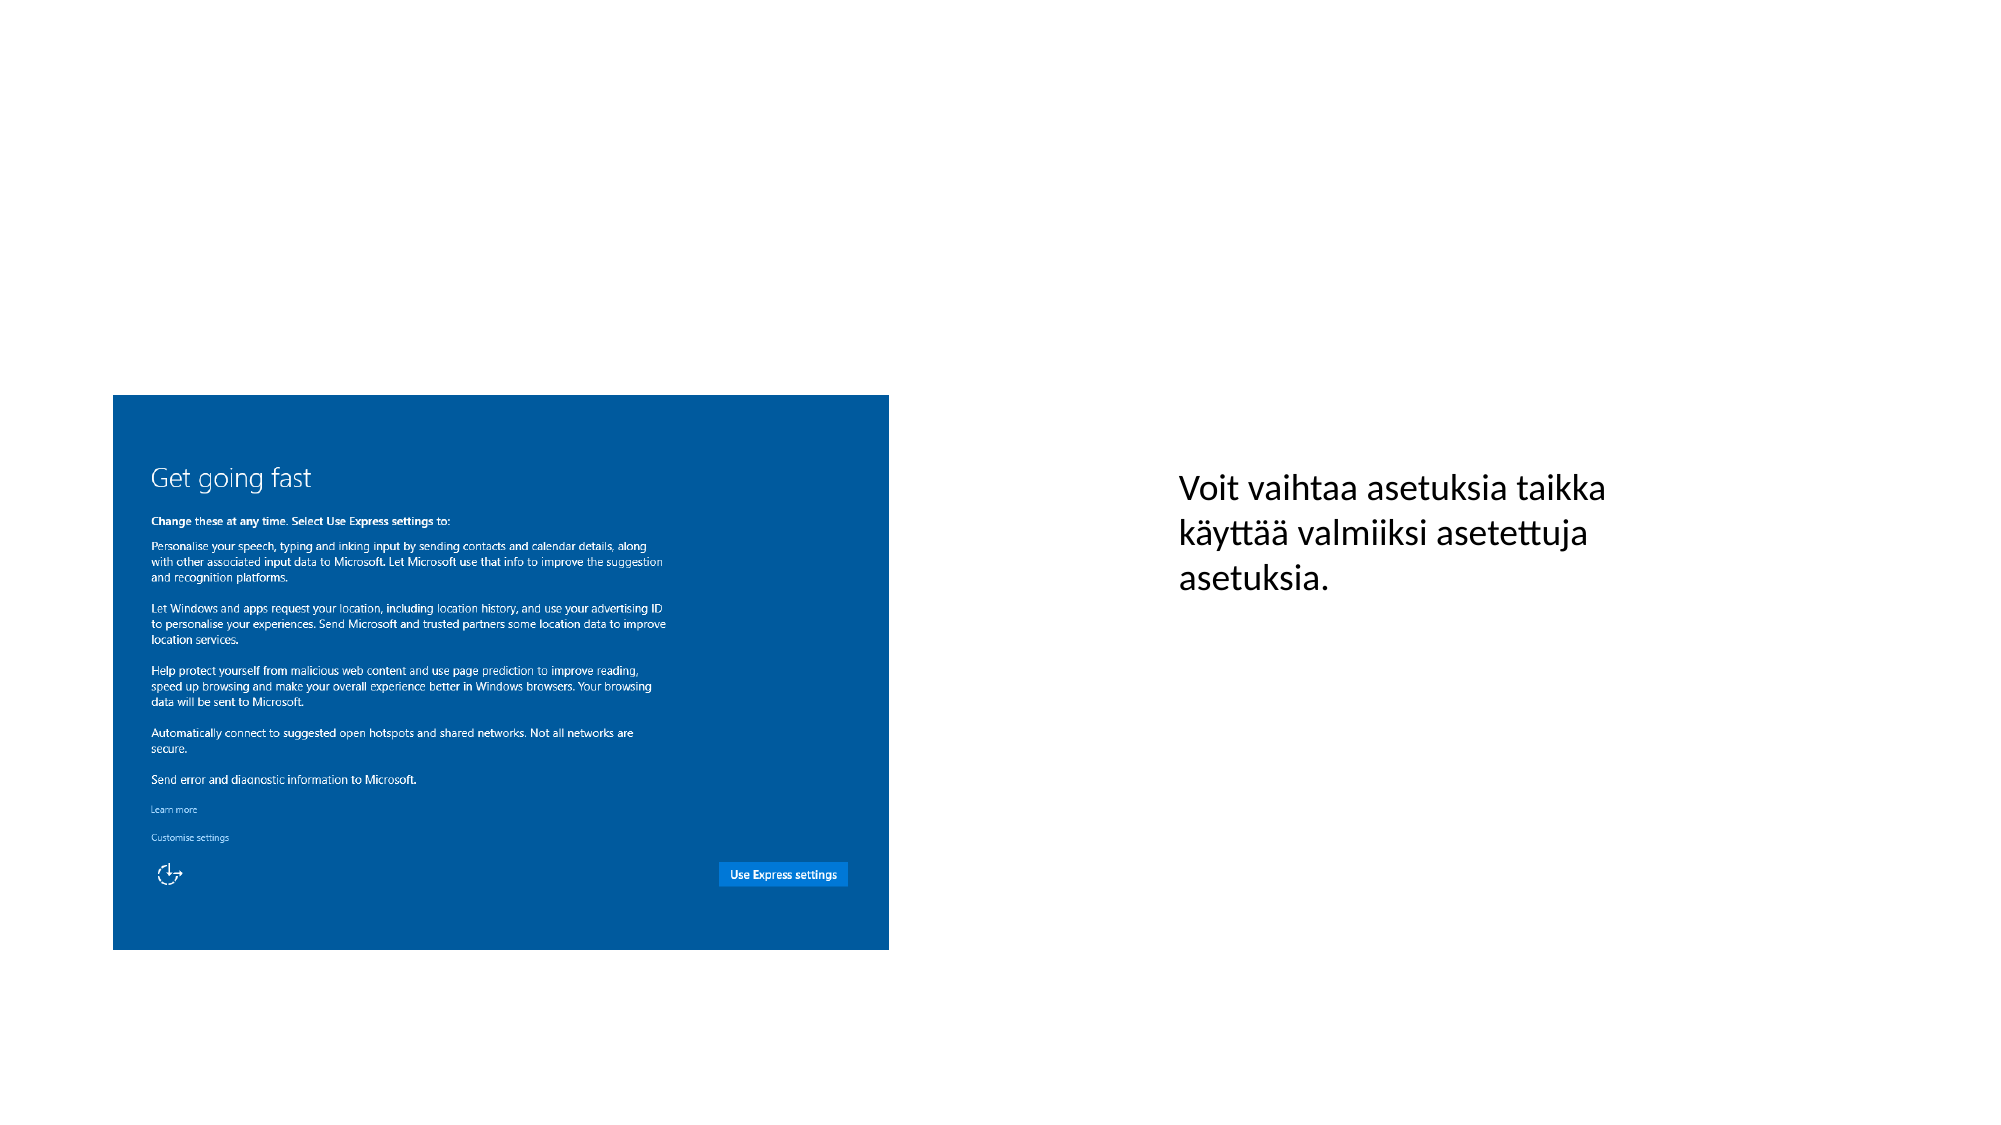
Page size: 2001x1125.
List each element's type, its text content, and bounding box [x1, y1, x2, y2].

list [113, 395, 889, 950]
text_box Voit vaihtaa asetuksia taikka käyttää valmiiksi asetettuja asetuksia. [1164, 455, 1723, 606]
